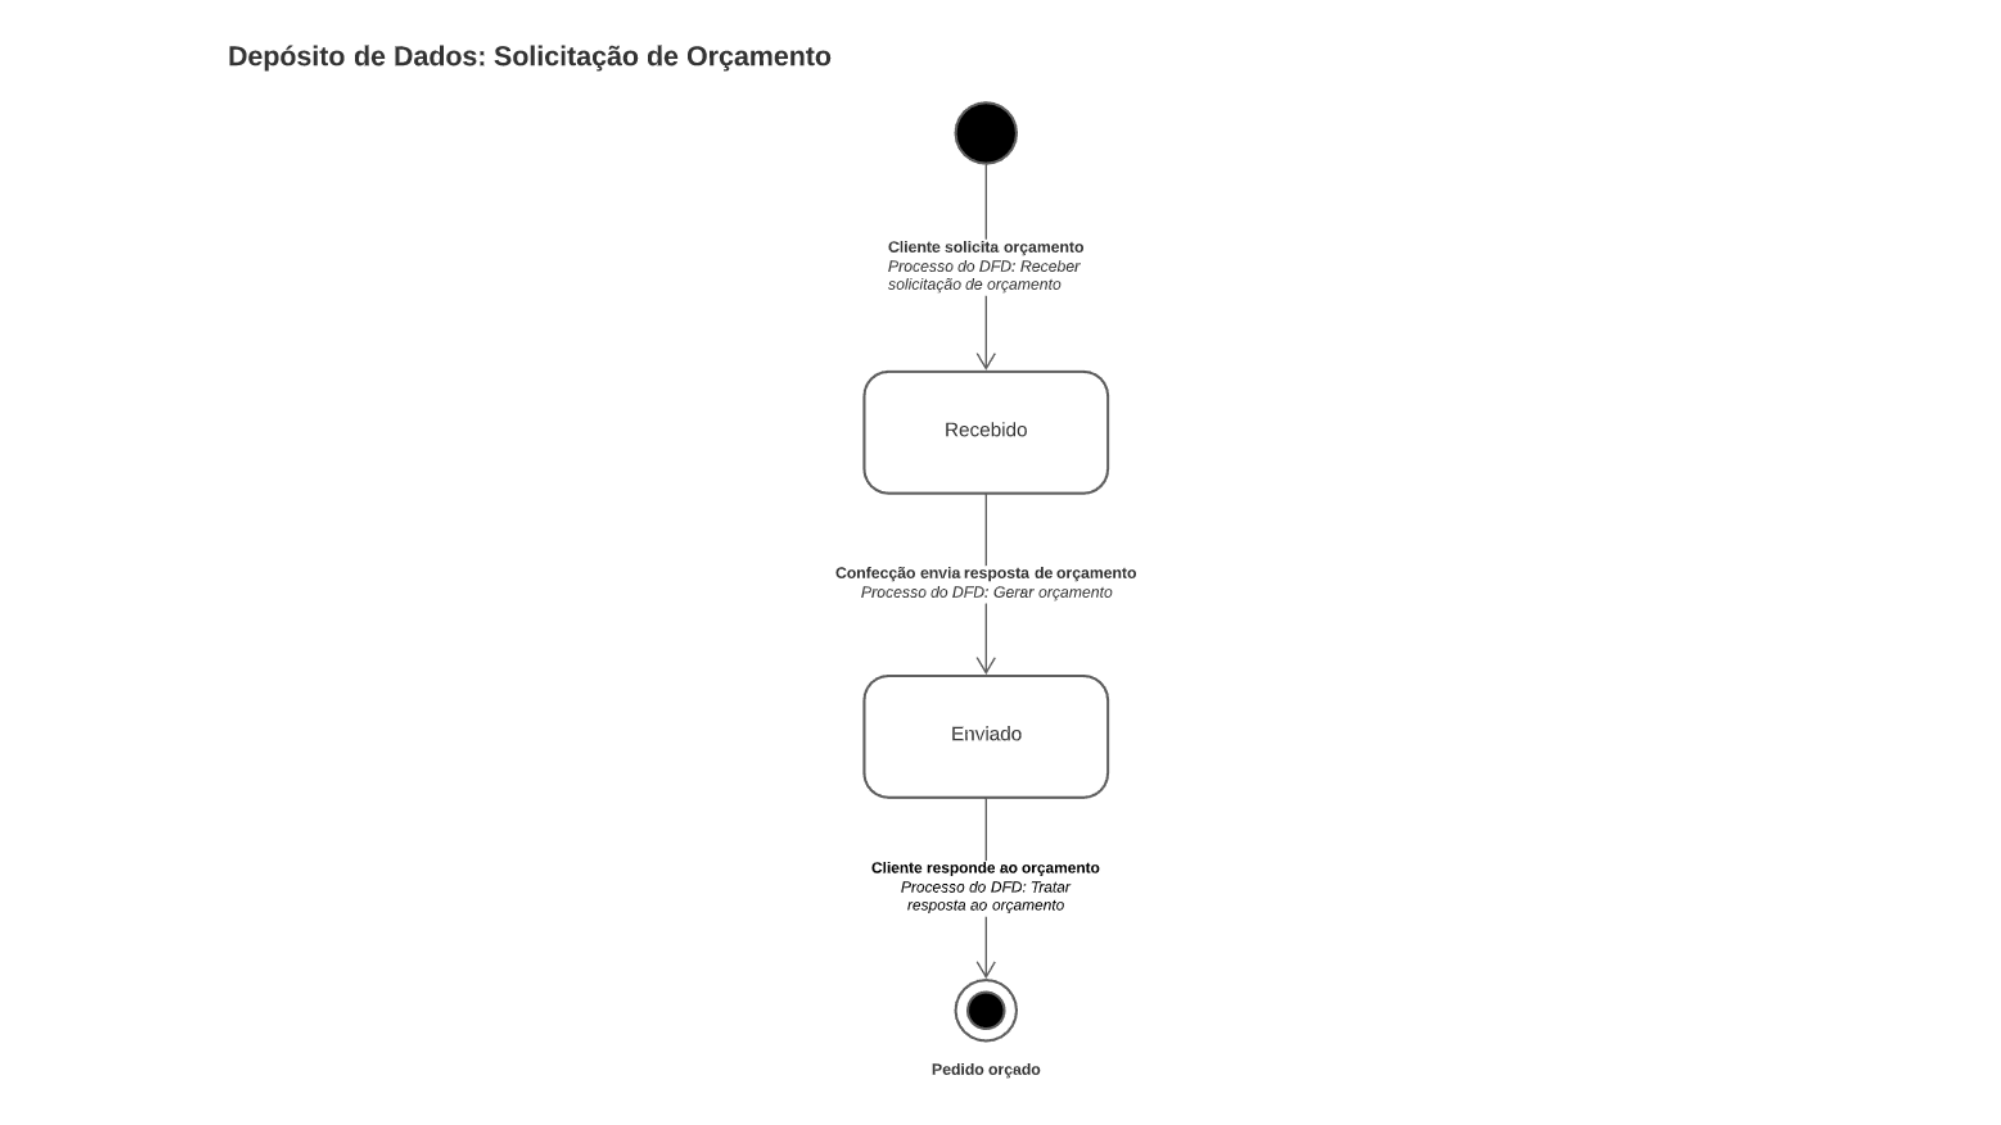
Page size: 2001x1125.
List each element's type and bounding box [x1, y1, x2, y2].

picture [219, 32, 1781, 1093]
